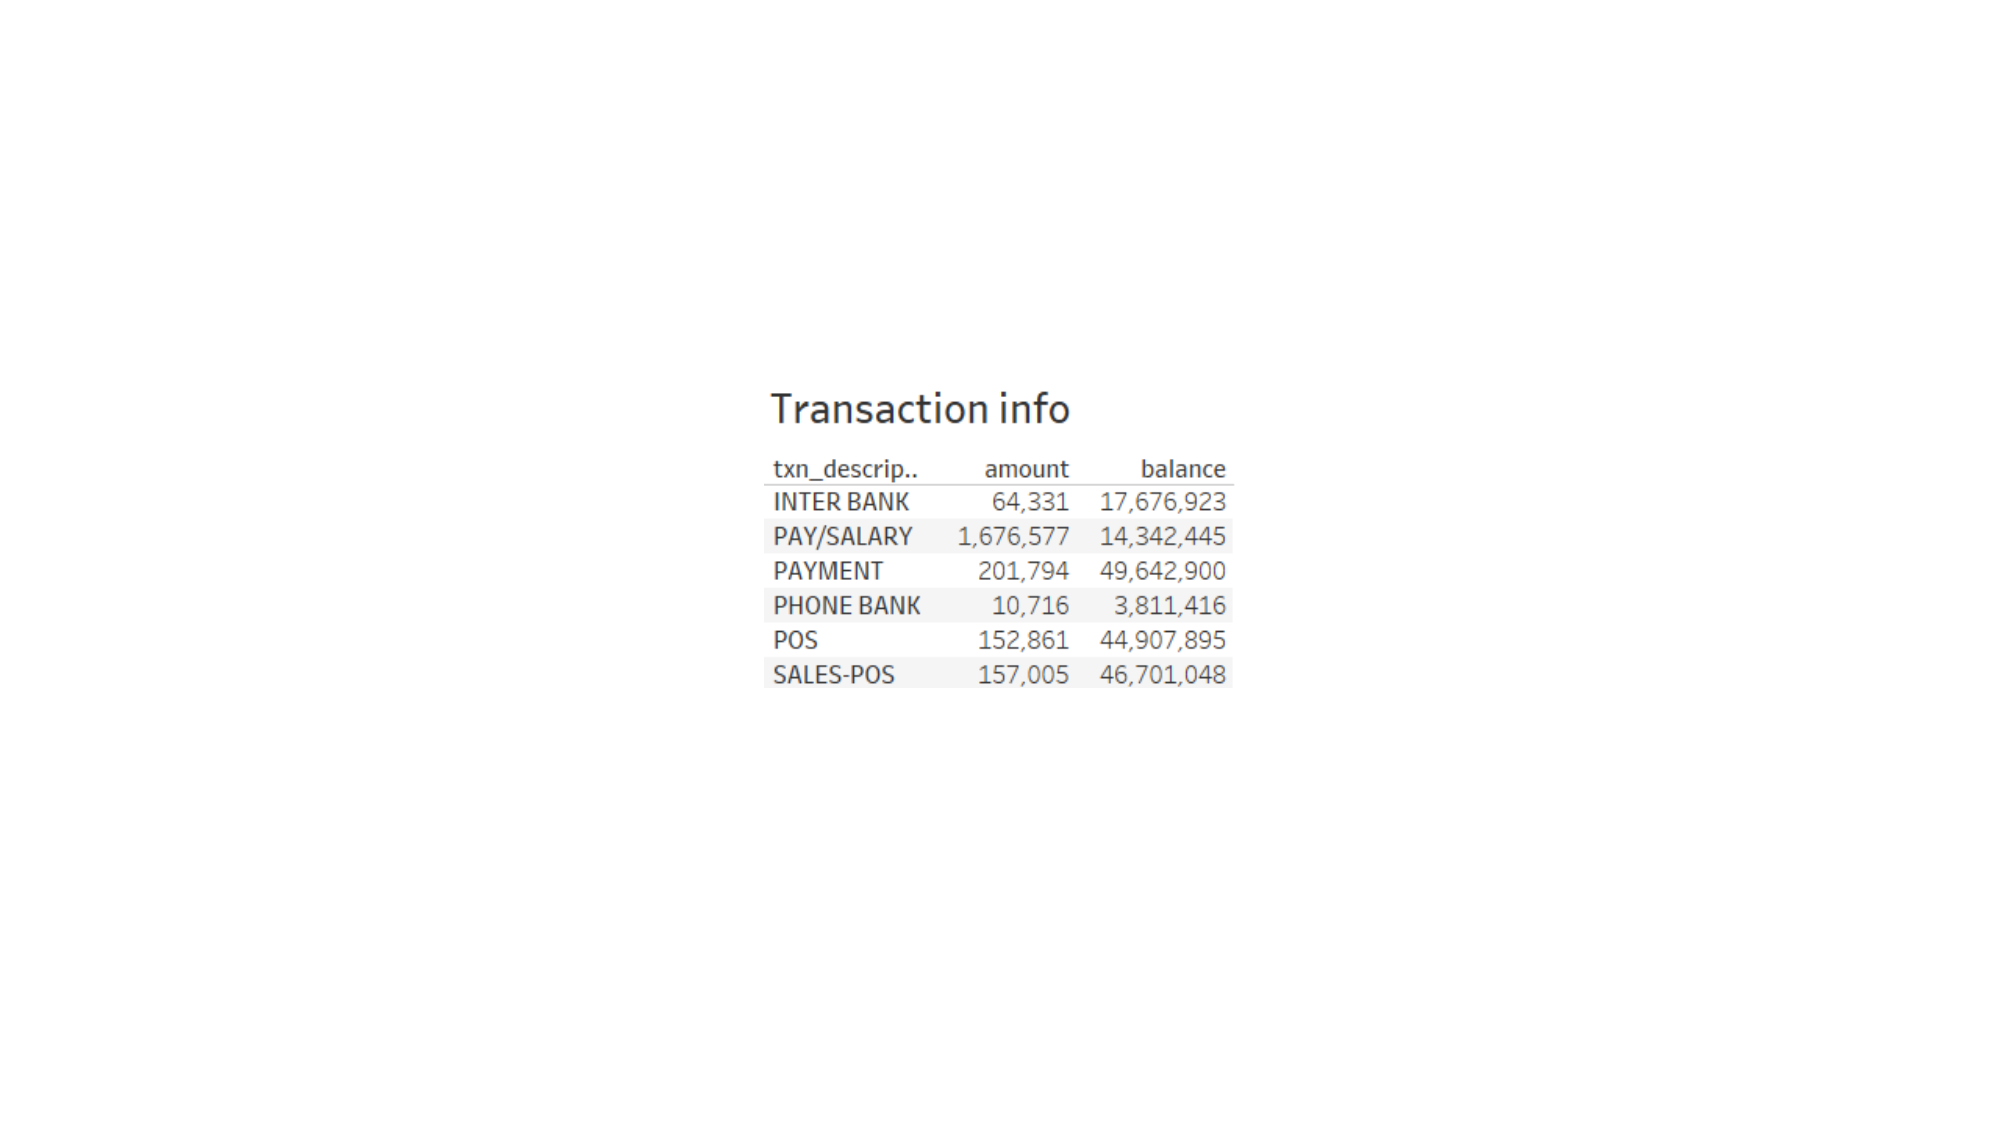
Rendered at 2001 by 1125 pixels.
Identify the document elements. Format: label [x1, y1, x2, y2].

picture [763, 369, 1236, 688]
